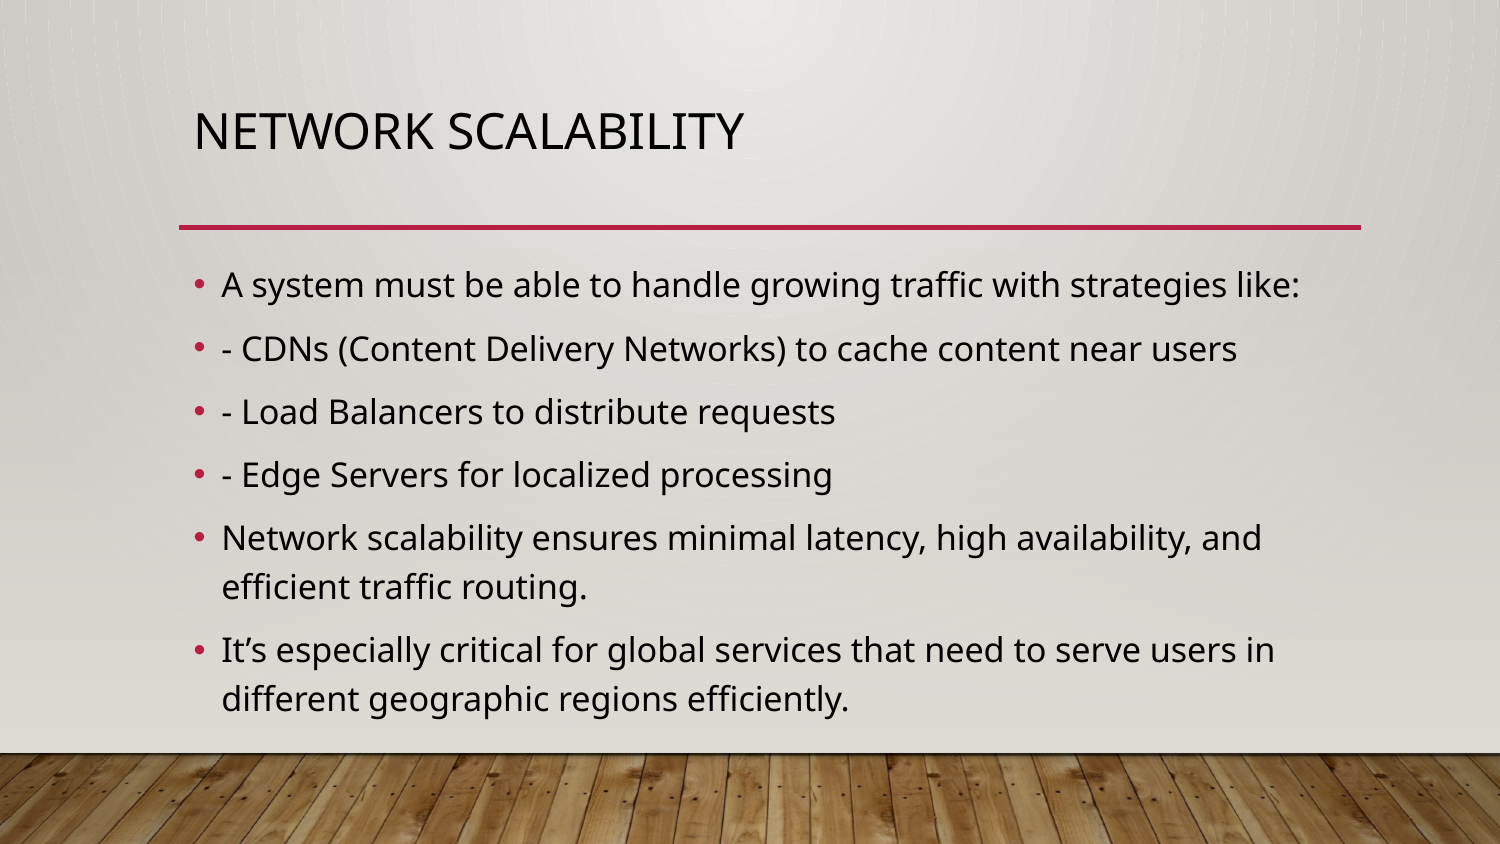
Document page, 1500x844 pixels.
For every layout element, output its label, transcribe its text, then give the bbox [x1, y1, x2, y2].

list A system must be able to handle growing traffic with strategies like: - CDNs (Content Delivery Networks) to cache content near users - Load Balancers to distribute requests - Edge Servers for localized processing Network scalability ensures minimal latency, high availability, and efficient traffic routing. It’s especially critical for global services that need to serve users in different geographic regions efficiently. [178, 247, 1377, 736]
picture [0, 753, 1500, 844]
title Network Scalability [178, 98, 1361, 229]
